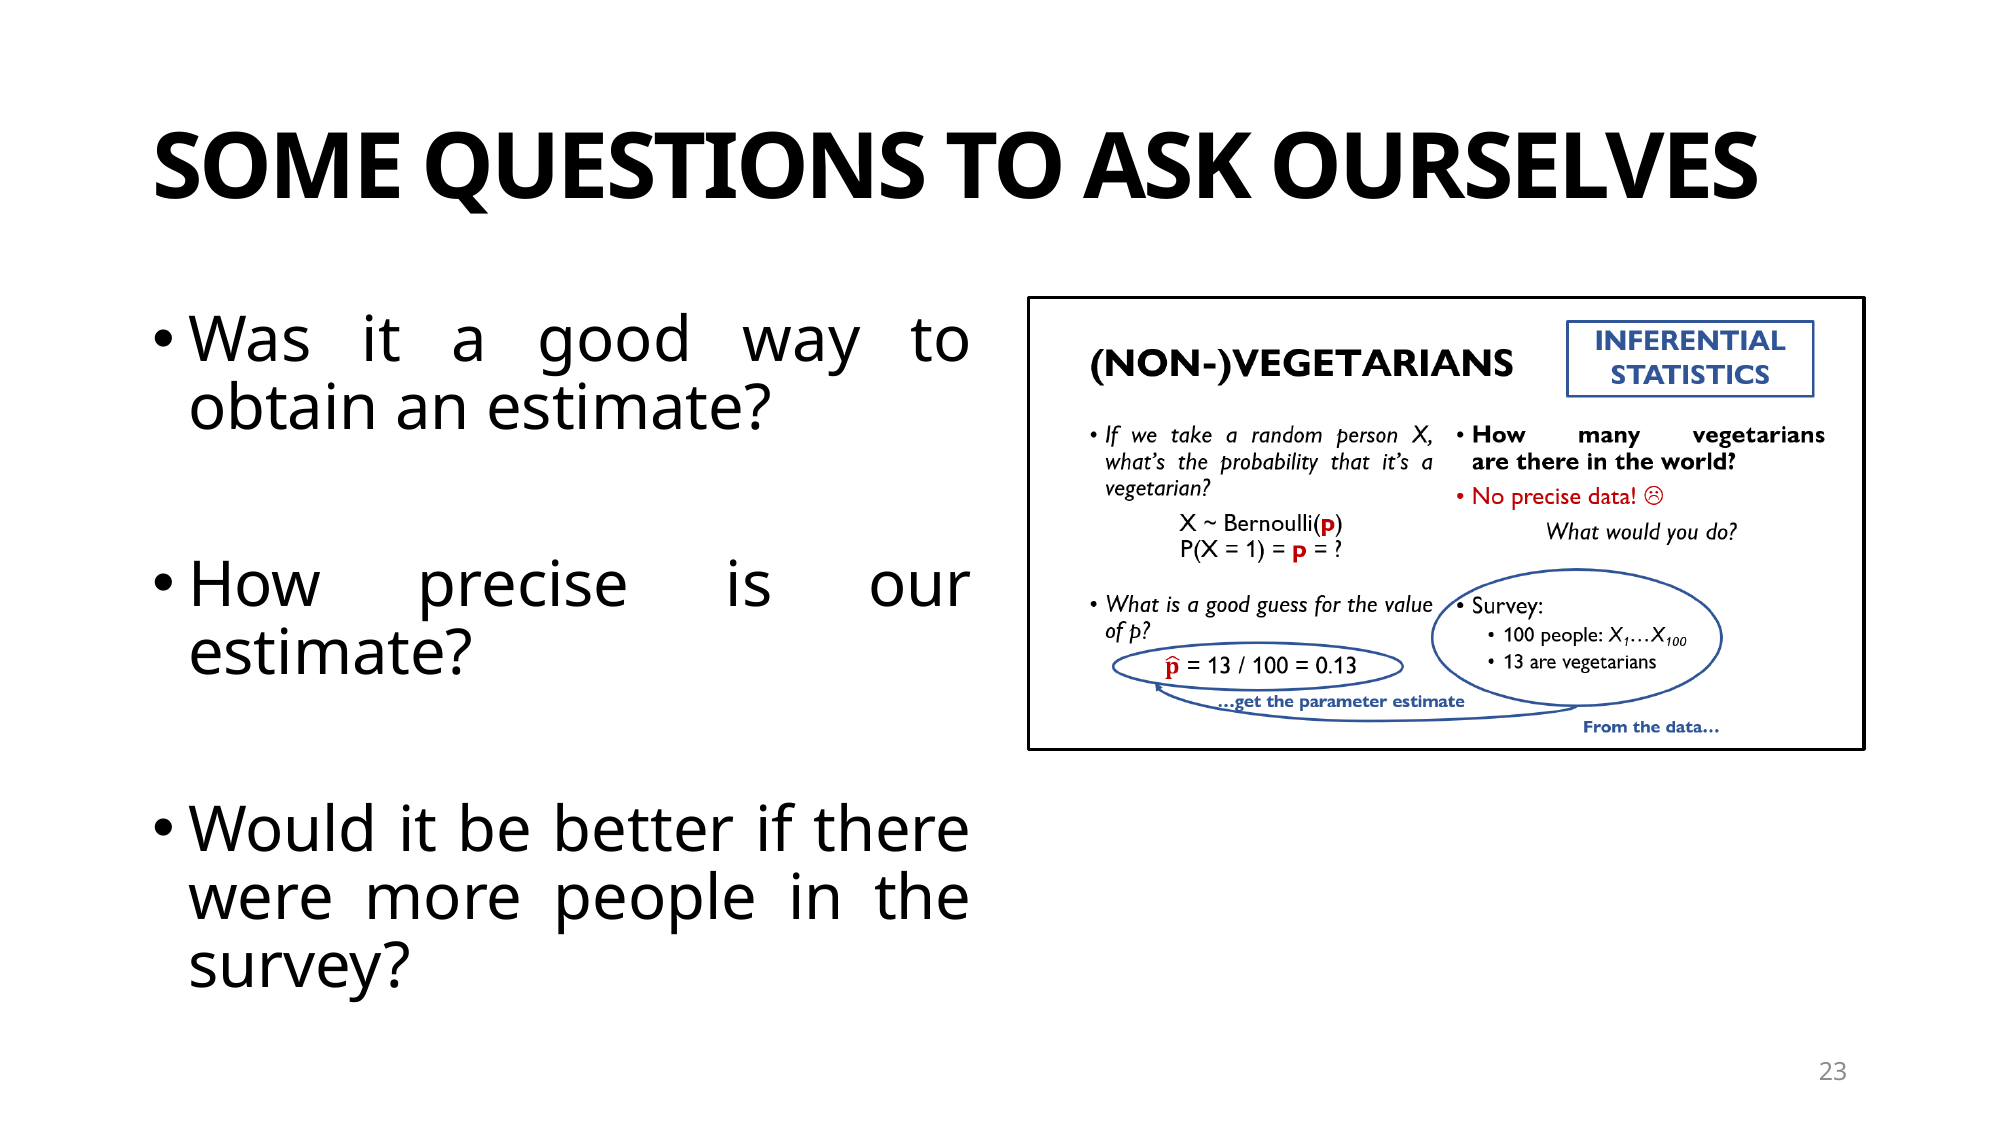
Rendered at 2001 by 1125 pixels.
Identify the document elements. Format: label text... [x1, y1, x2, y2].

list Was it a good way to obtain an estimate? How precise is our estimate? Would it be better if there were more people in the survey? [137, 299, 988, 1014]
title SOME QUESTIONS TO ASK OURSELVES [137, 59, 1863, 278]
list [1029, 299, 1863, 748]
slide_number 23 [1412, 1042, 1863, 1103]
